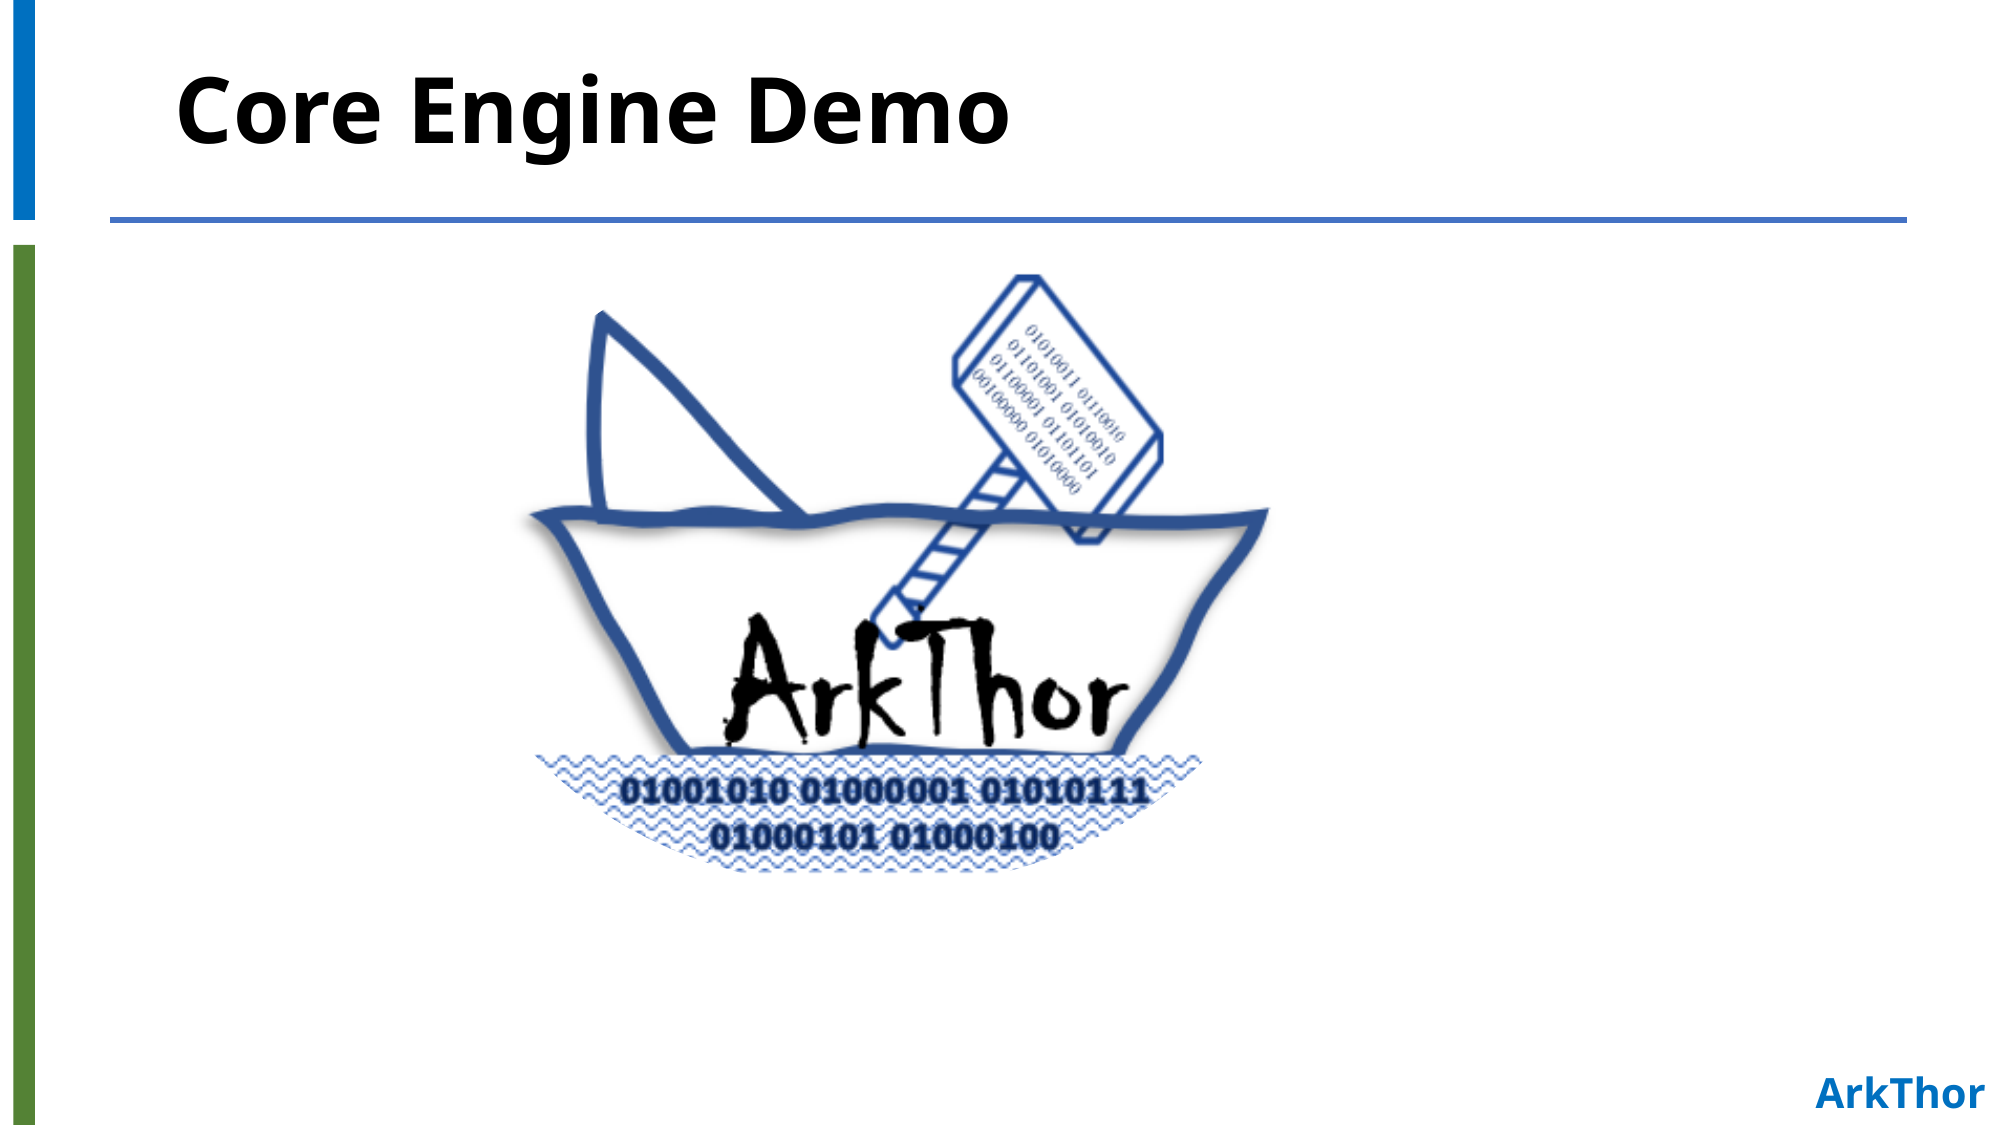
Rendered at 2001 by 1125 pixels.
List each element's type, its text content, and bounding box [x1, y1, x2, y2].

text_box ArkThor [1800, 1059, 2000, 1125]
text_box [12, 244, 36, 1125]
picture [453, 233, 1290, 890]
text_box [12, 0, 36, 221]
title Core Engine Demo [135, 21, 1861, 207]
